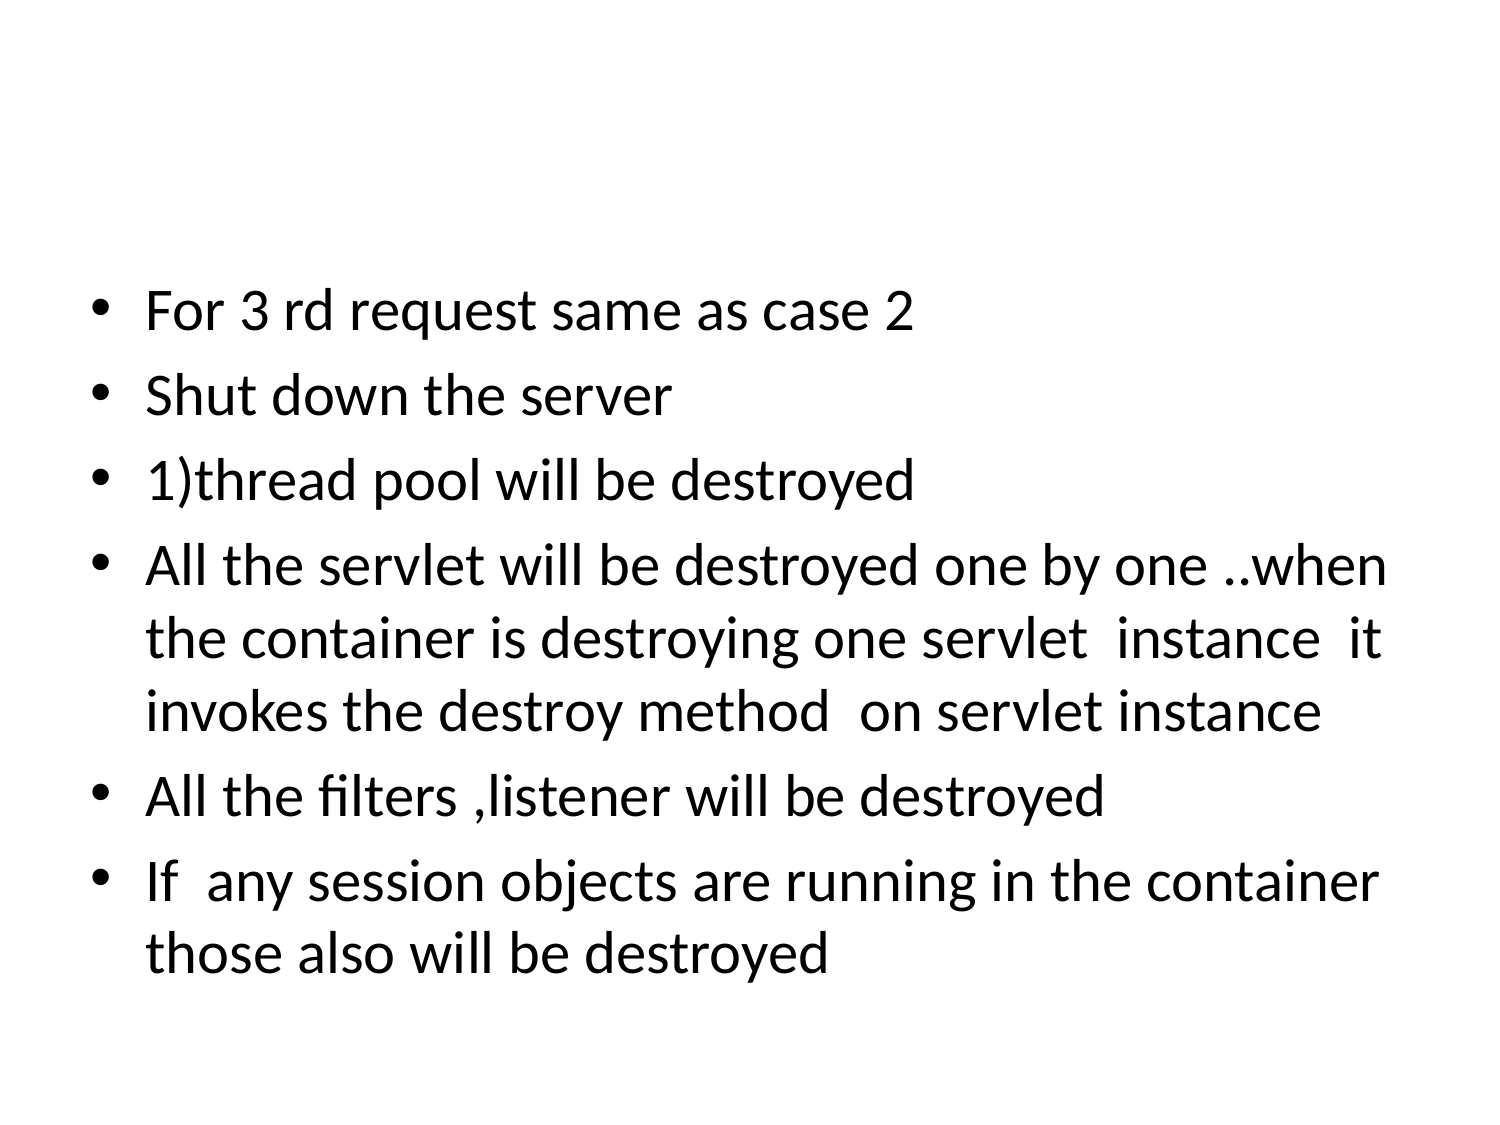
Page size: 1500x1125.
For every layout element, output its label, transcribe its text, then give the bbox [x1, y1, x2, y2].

list For 3 rd request same as case 2 Shut down the server 1)thread pool will be destroyed All the servlet will be destroyed one by one ..when the container is destroying one servlet instance it invokes the destroy method on servlet instance All the filters ,listener will be destroyed If any session objects are running in the container those also will be destroyed [75, 262, 1425, 1005]
